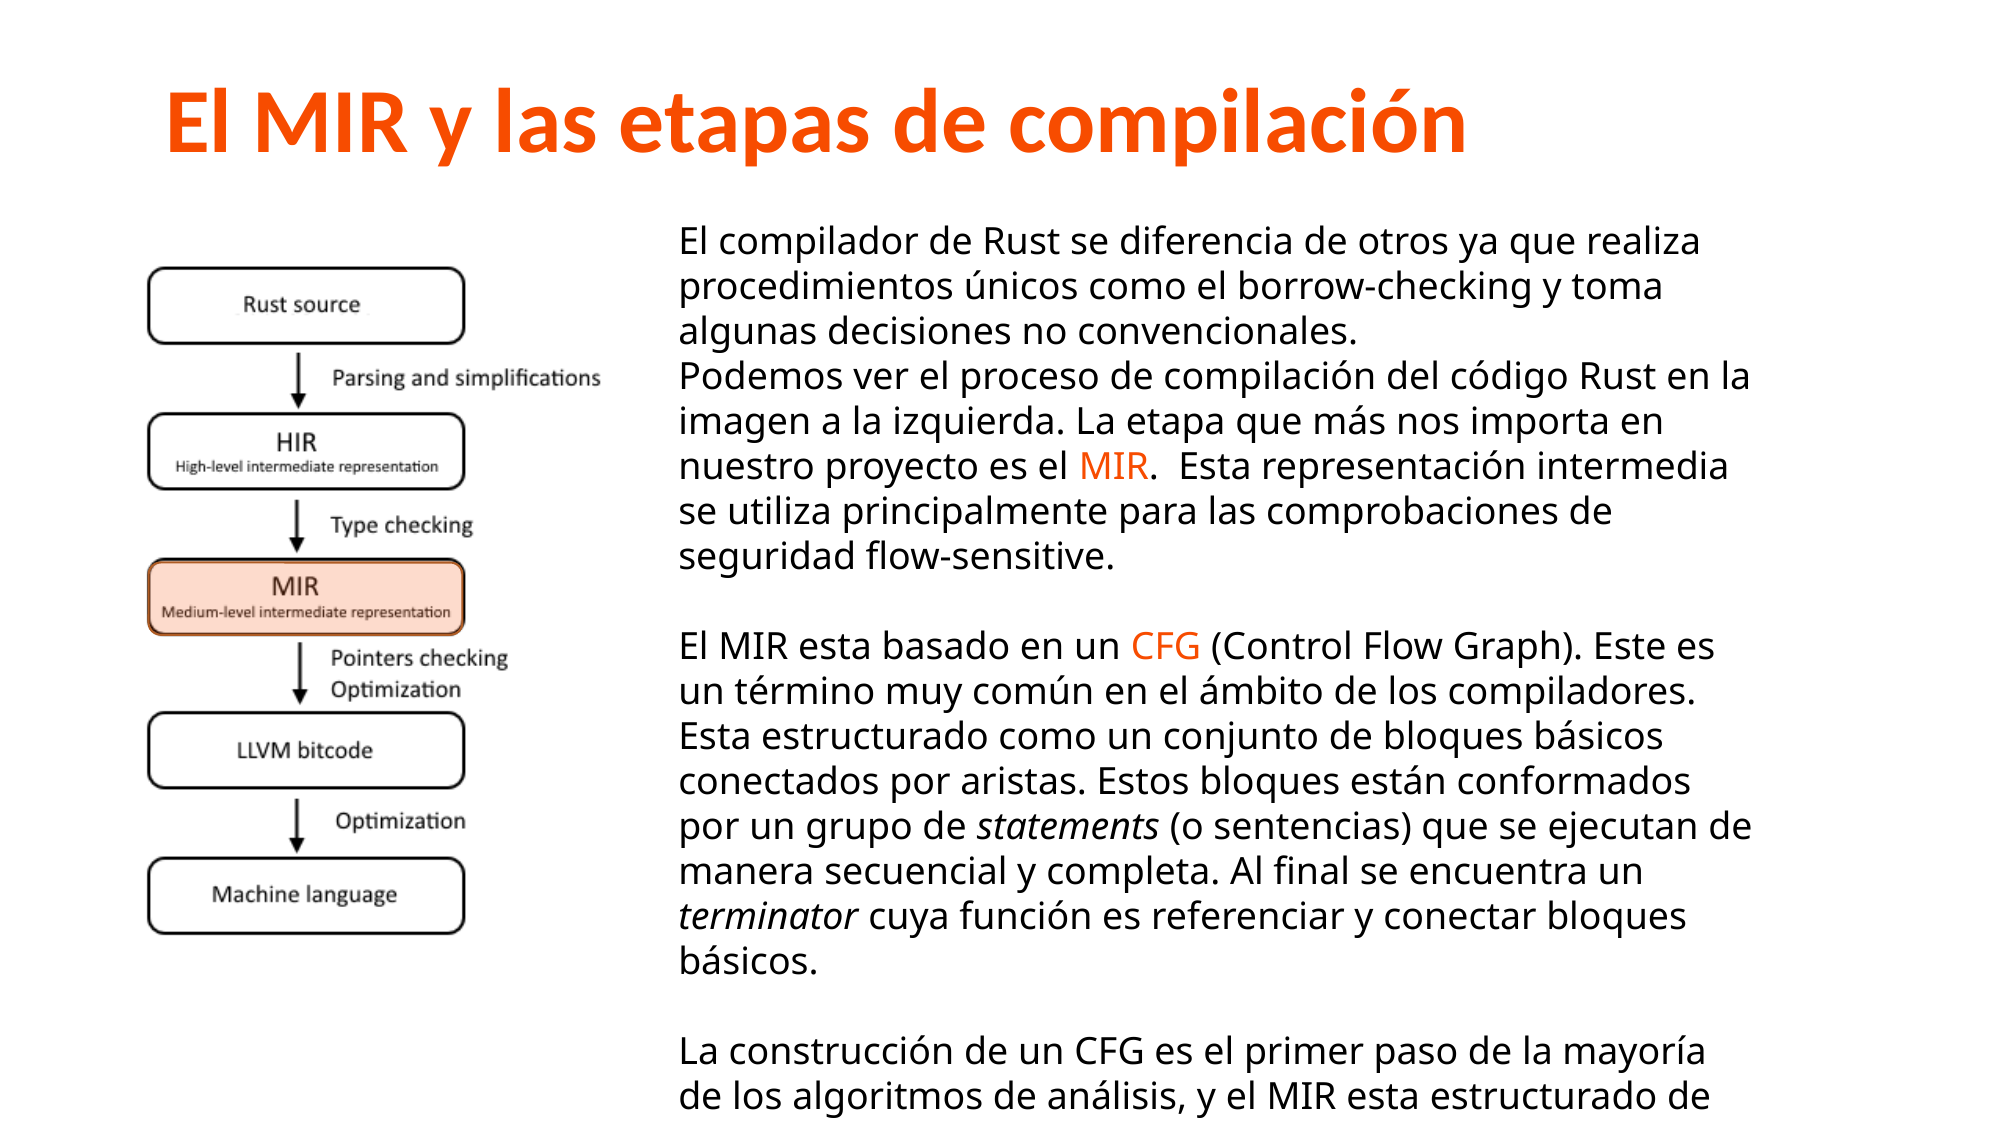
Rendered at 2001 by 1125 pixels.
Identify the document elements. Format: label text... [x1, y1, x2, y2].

picture [102, 245, 619, 953]
title El MIR y las etapas de compilación [0, 0, 2000, 246]
text_box El compilador de Rust se diferencia de otros ya que realiza procedimientos únicos como el borrow-checking y toma algunas decisiones no convencionales. Podemos ver el proceso de compilación del código Rust en la imagen a la izquierda. La etapa que más nos importa en nuestro proyecto es el MIR. Esta representación intermedia se utiliza principalmente para las comprobaciones de seguridad flow-sensitive. El MIR esta basado en un CFG (Control Flow Graph). Este es un término muy común en el ámbito de los compiladores. Esta estructurado como un conjunto de bloques básicos conectados por aristas. Estos bloques están conformados por un grupo de statements (o sentencias) que se ejecutan de manera secuencial y completa. Al final se encuentra un terminator cuya función es referenciar y conectar bloques básicos. La construcción de un CFG es el primer paso de la mayoría de los algoritmos de análisis, y el MIR esta estructurado de esta manera para facilitar los mismos. [663, 209, 1771, 1125]
